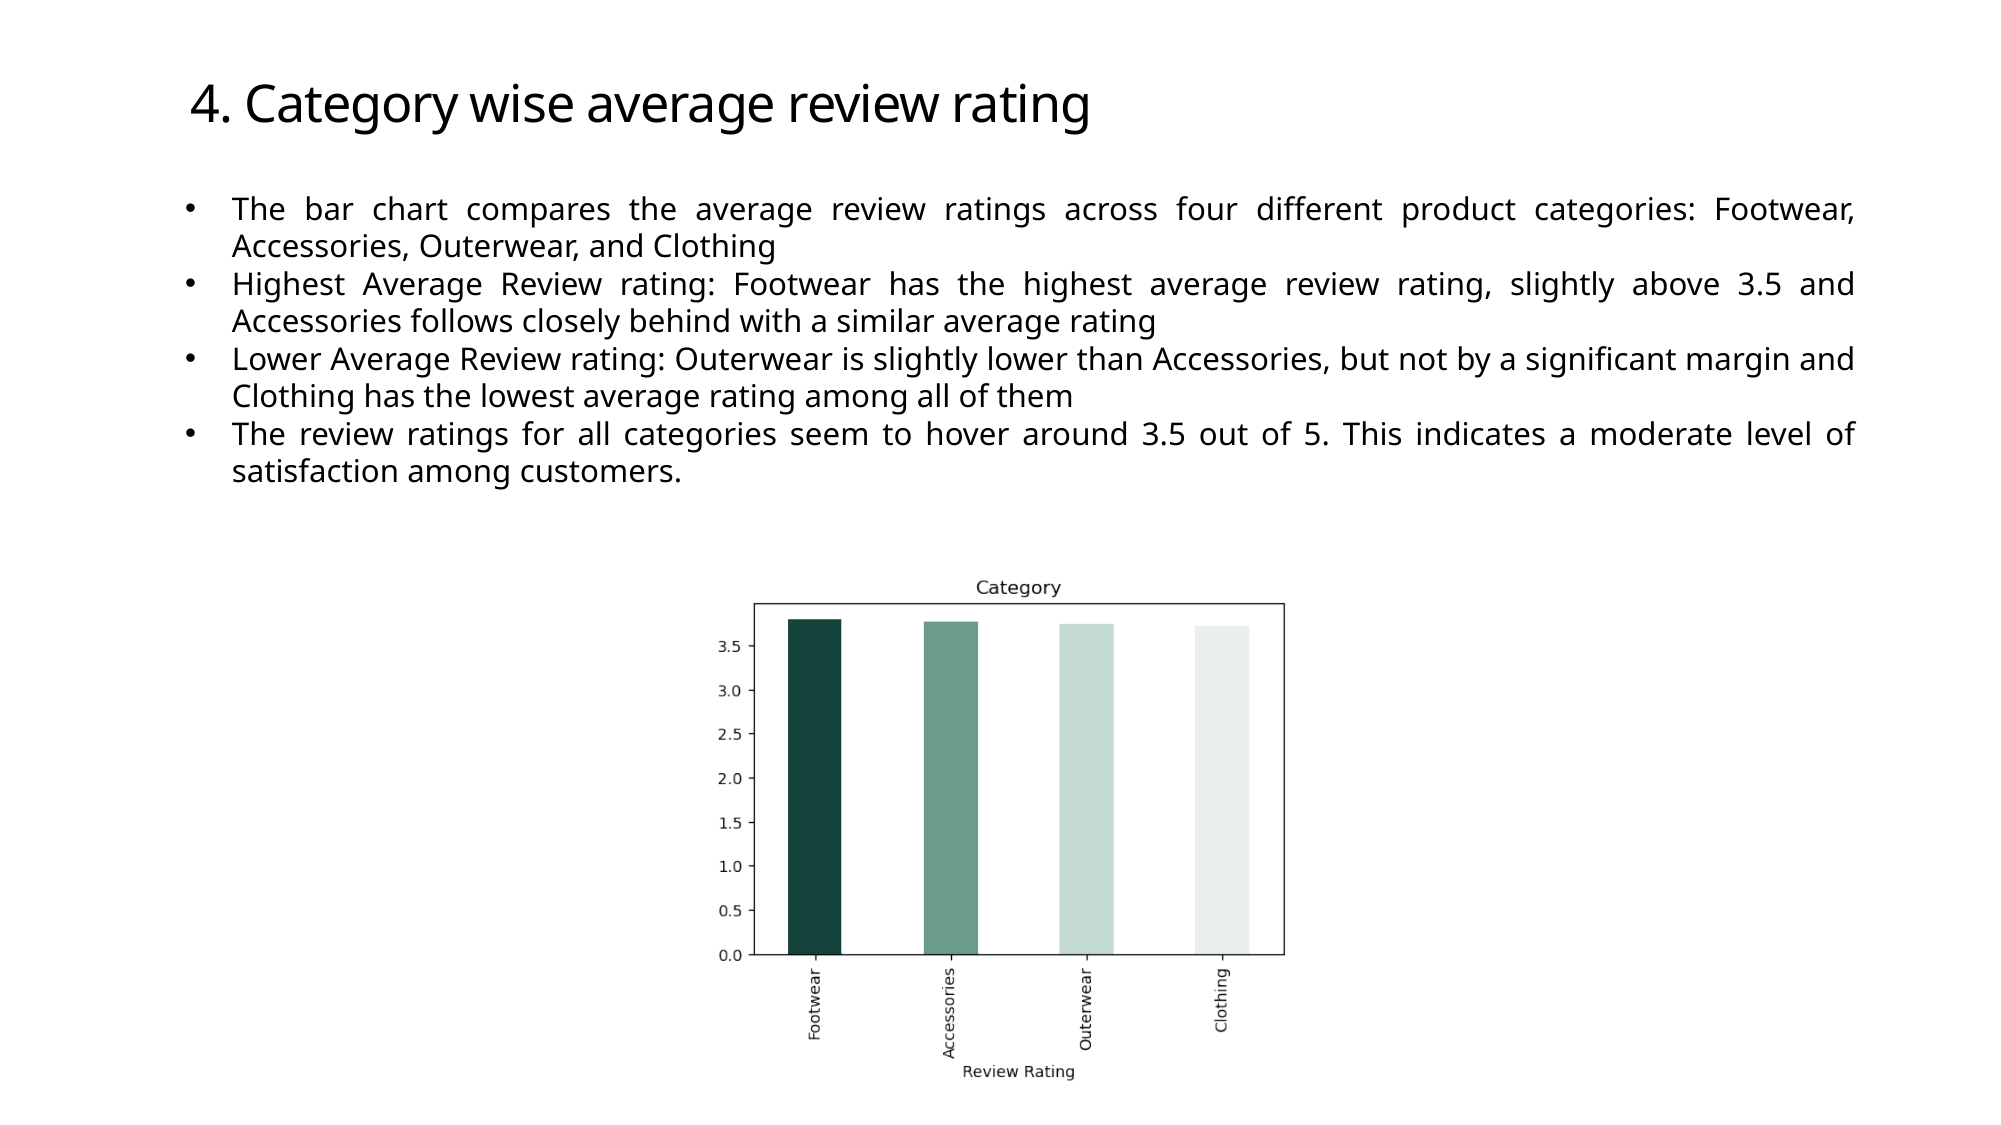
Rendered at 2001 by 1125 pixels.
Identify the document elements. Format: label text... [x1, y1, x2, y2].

title 4. Category wise average review rating [175, 34, 1766, 141]
picture [706, 569, 1294, 1091]
text_box The bar chart compares the average review ratings across four different product categories: Footwear, Accessories, Outerwear, and Clothing Highest Average Review rating: Footwear has the highest average review rating, slightly above 3.5 and Accessories follows closely behind with a similar average rating Lower Average Review rating: Outerwear is slightly lower than Accessories, but not by a significant margin and Clothing has the lowest average rating among all of them The review ratings for all categories seem to hover around 3.5 out of 5. This indicates a moderate level of satisfaction among customers. [170, 181, 1873, 497]
